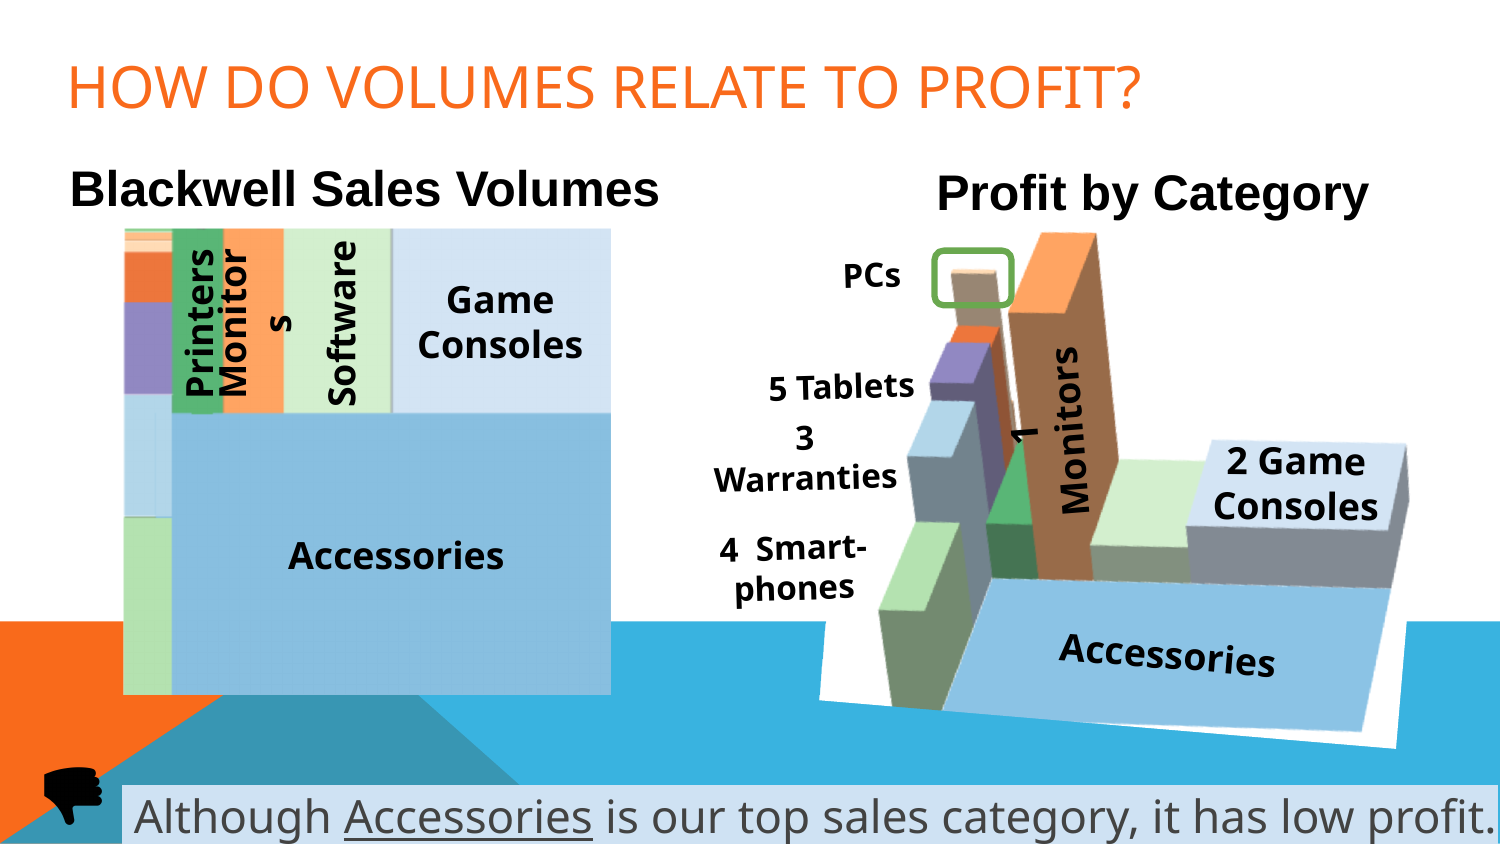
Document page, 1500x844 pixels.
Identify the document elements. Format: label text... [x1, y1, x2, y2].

title How do volumes relate to profit? [51, 35, 1449, 130]
picture [39, 762, 107, 830]
text_box Although Accessories is our top sales category, it has low profit. [82, 701, 1500, 834]
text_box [49, 141, 695, 695]
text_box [694, 145, 1441, 749]
